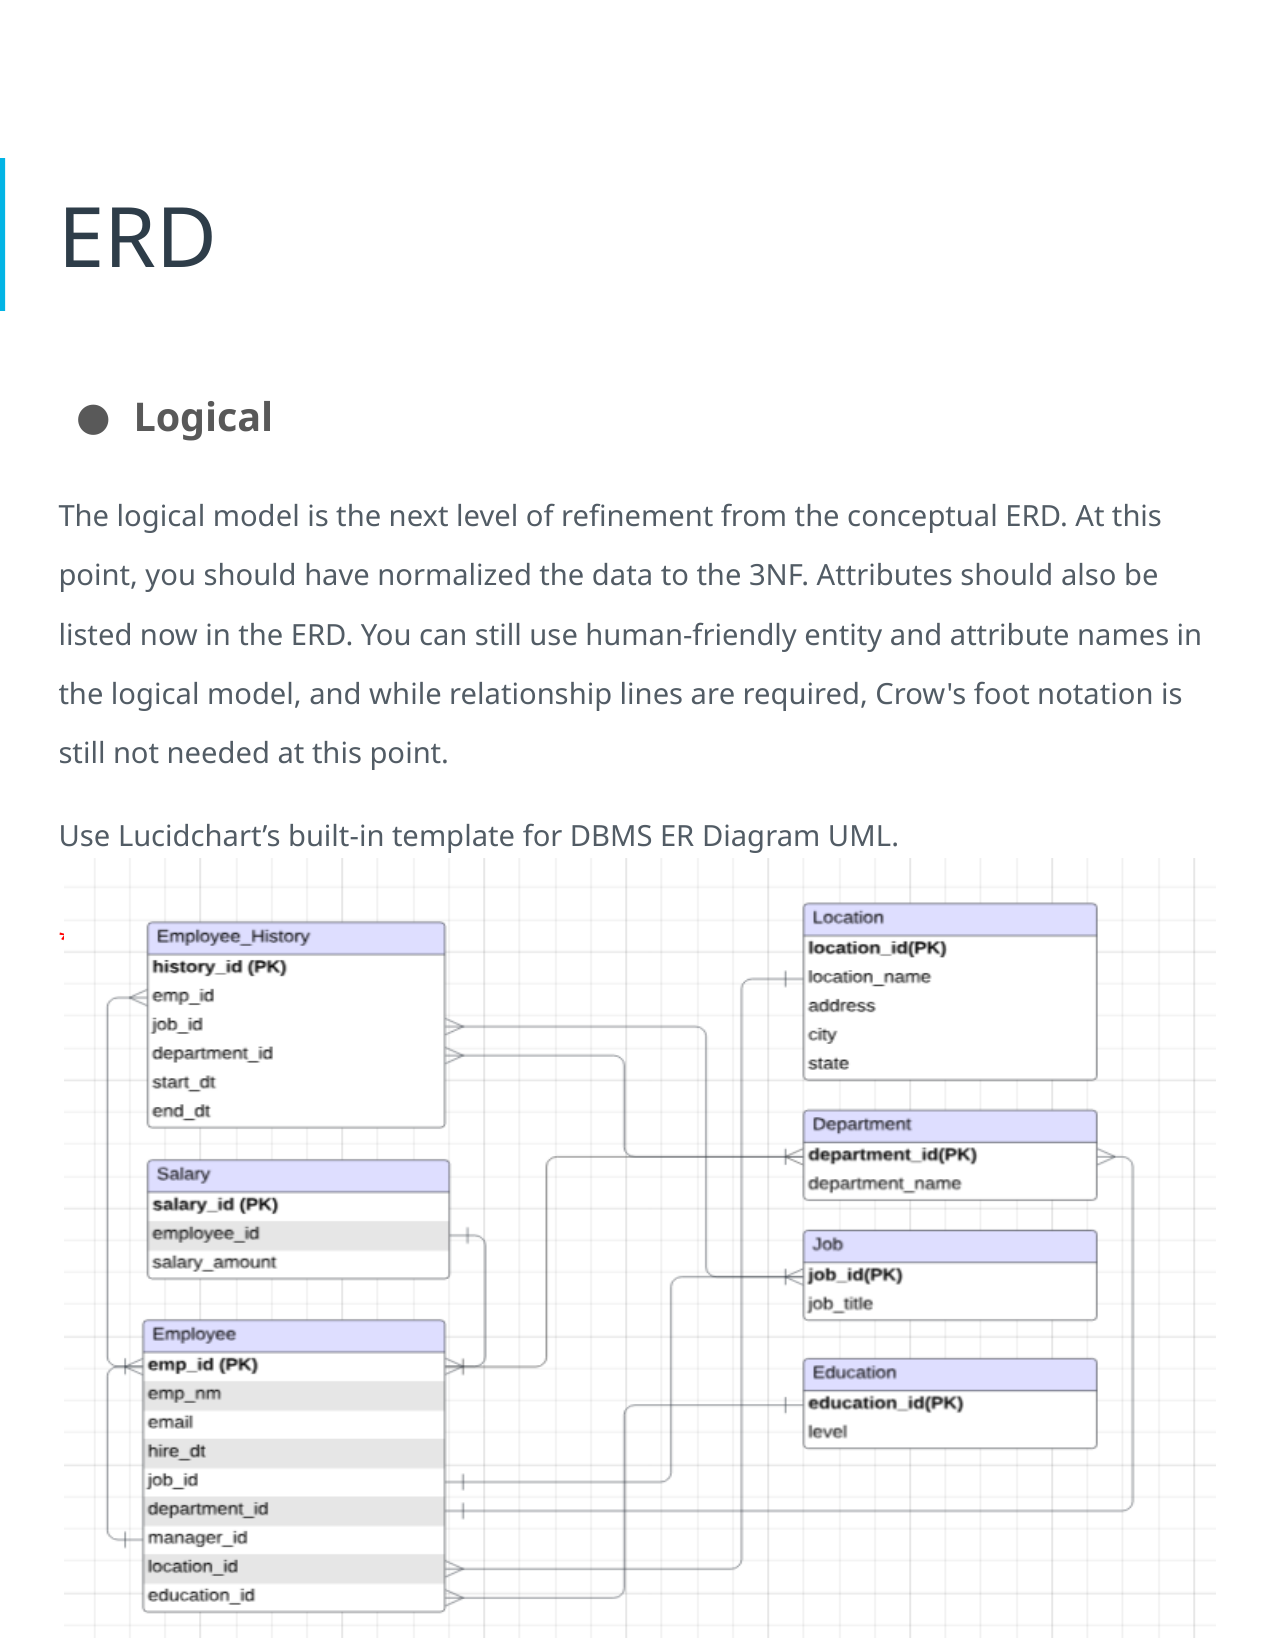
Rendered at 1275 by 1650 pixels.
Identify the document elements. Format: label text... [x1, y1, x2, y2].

title ERD [43, 142, 1232, 327]
picture [64, 857, 1216, 1639]
list Logical The logical model is the next level of refinement from the conceptual ERD. At this point, you should have normalized the data to the 3NF. Attributes should also be listed now in the ERD. You can still use human-friendly entity and attribute names in the logical model, and while relationship lines are required, Crow's foot notation is still not needed at this point. Use Lucidchart’s built-in template for DBMS ER Diagram UML. ** Replace example screenshot below with your response [43, 369, 1232, 1639]
